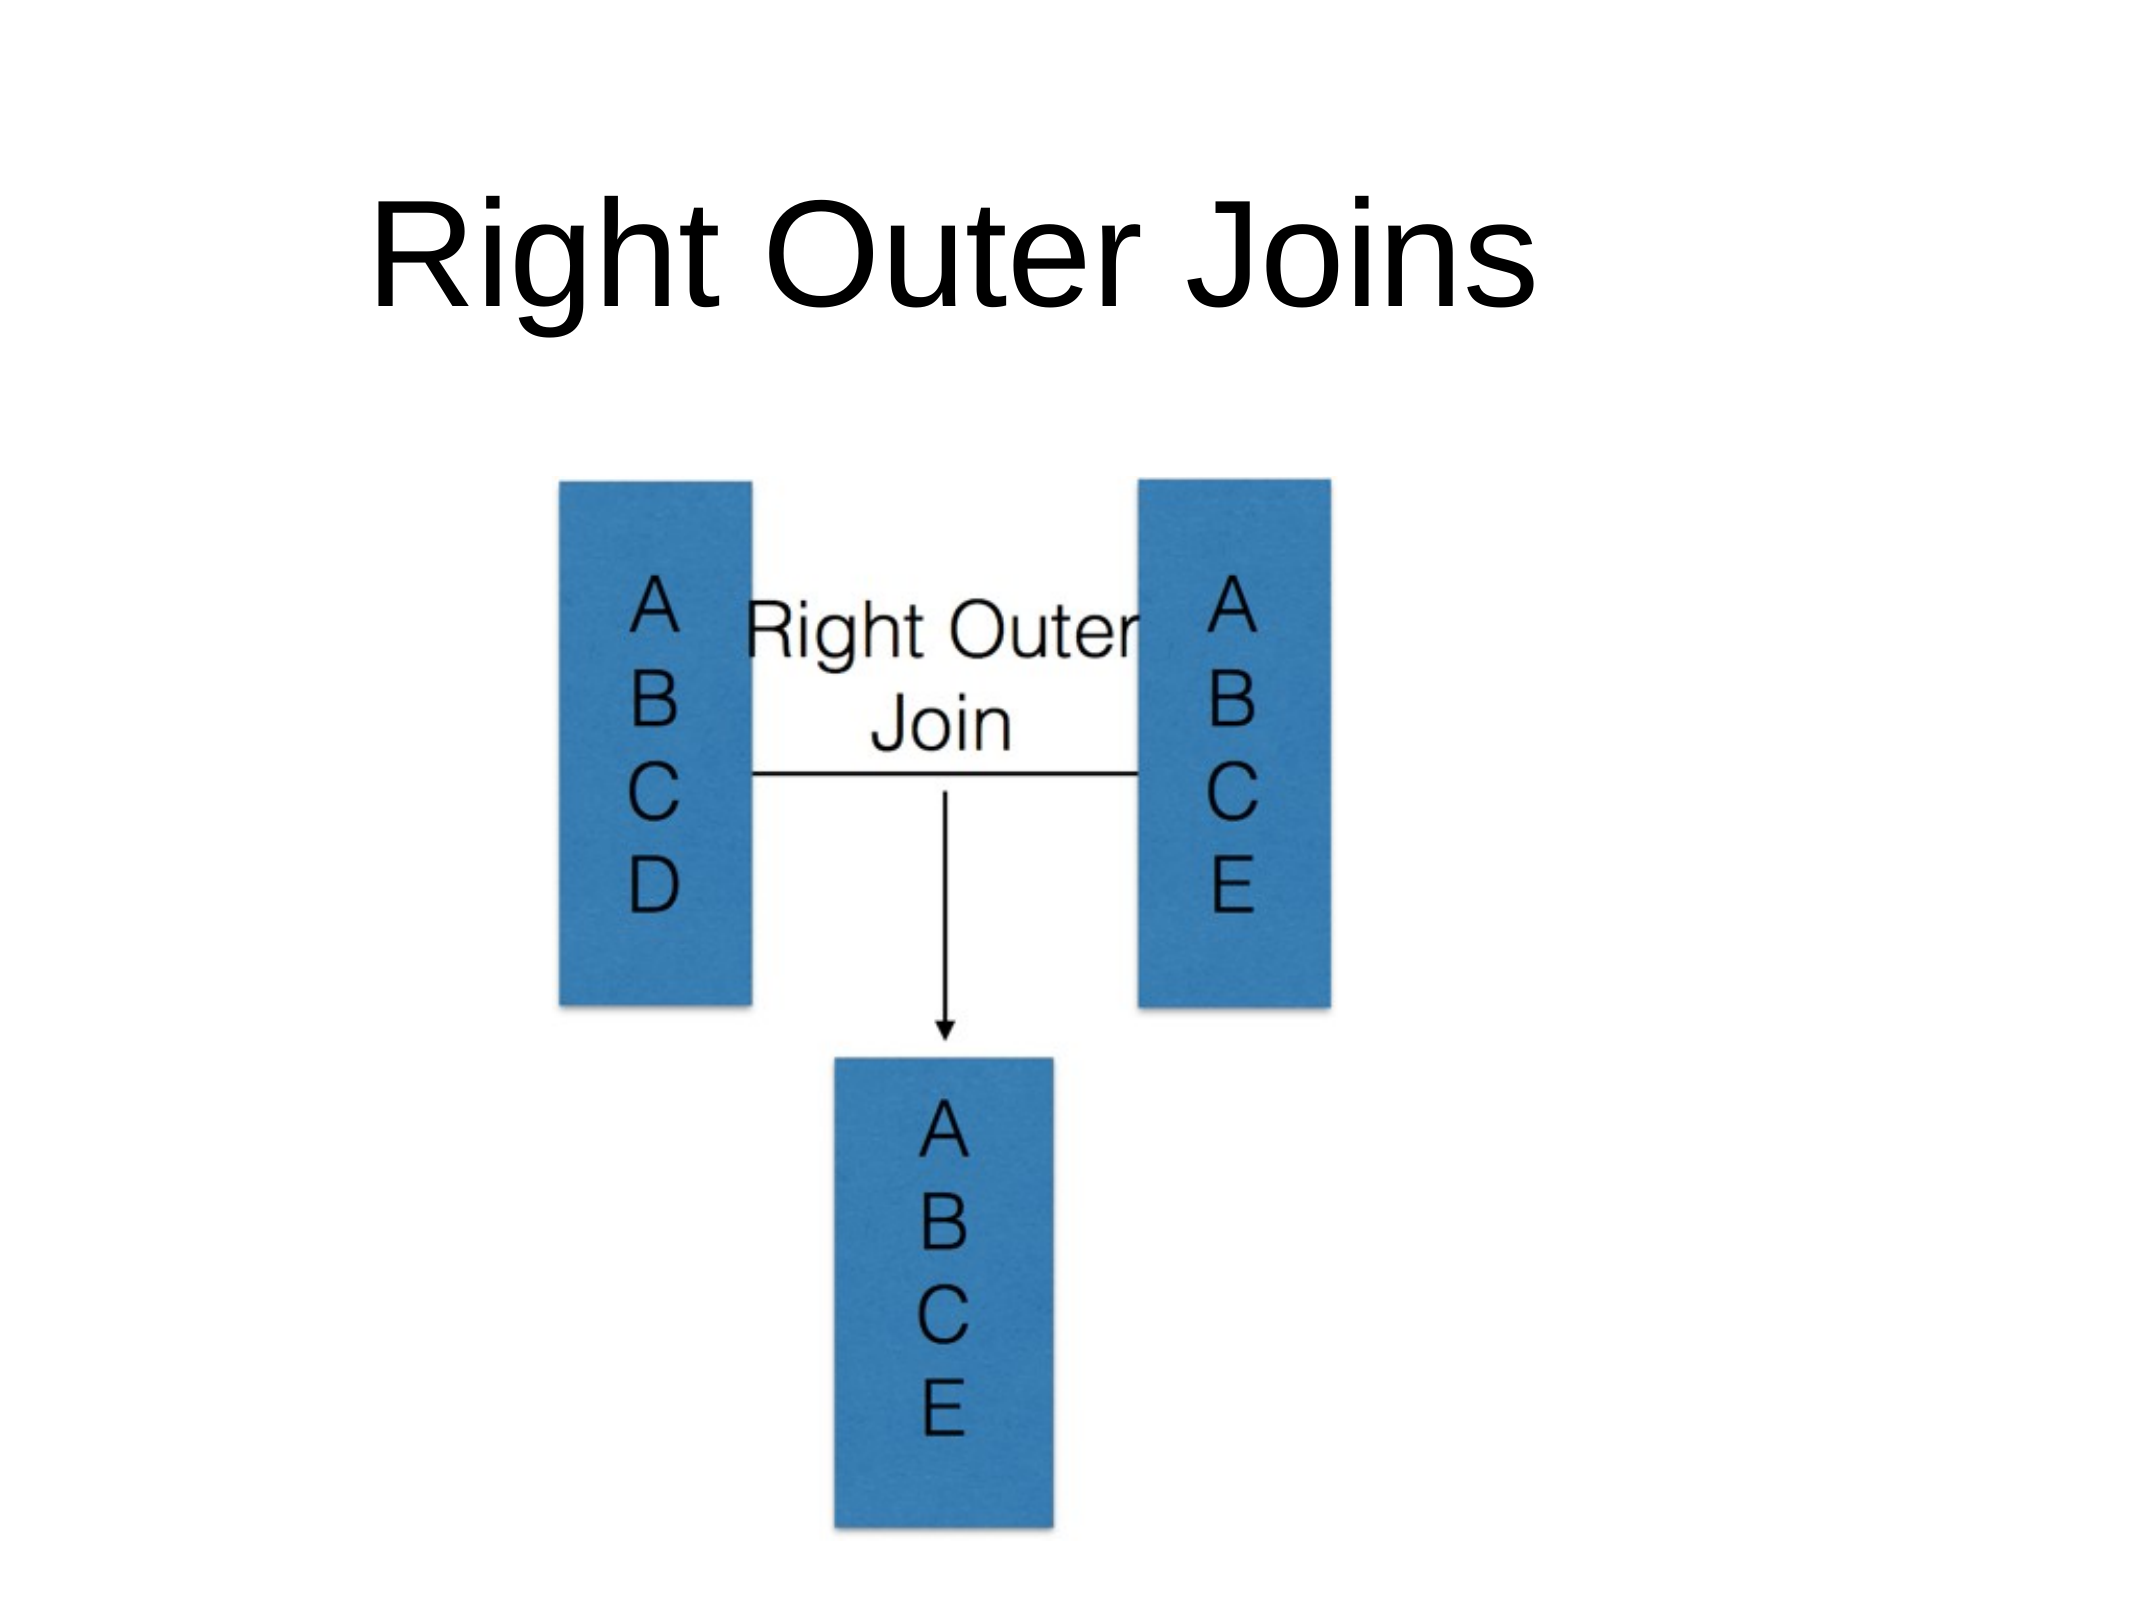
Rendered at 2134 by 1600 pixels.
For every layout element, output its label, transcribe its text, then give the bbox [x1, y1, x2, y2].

text_box [551, 476, 1338, 1541]
title Right Outer Joins [364, 152, 1544, 422]
